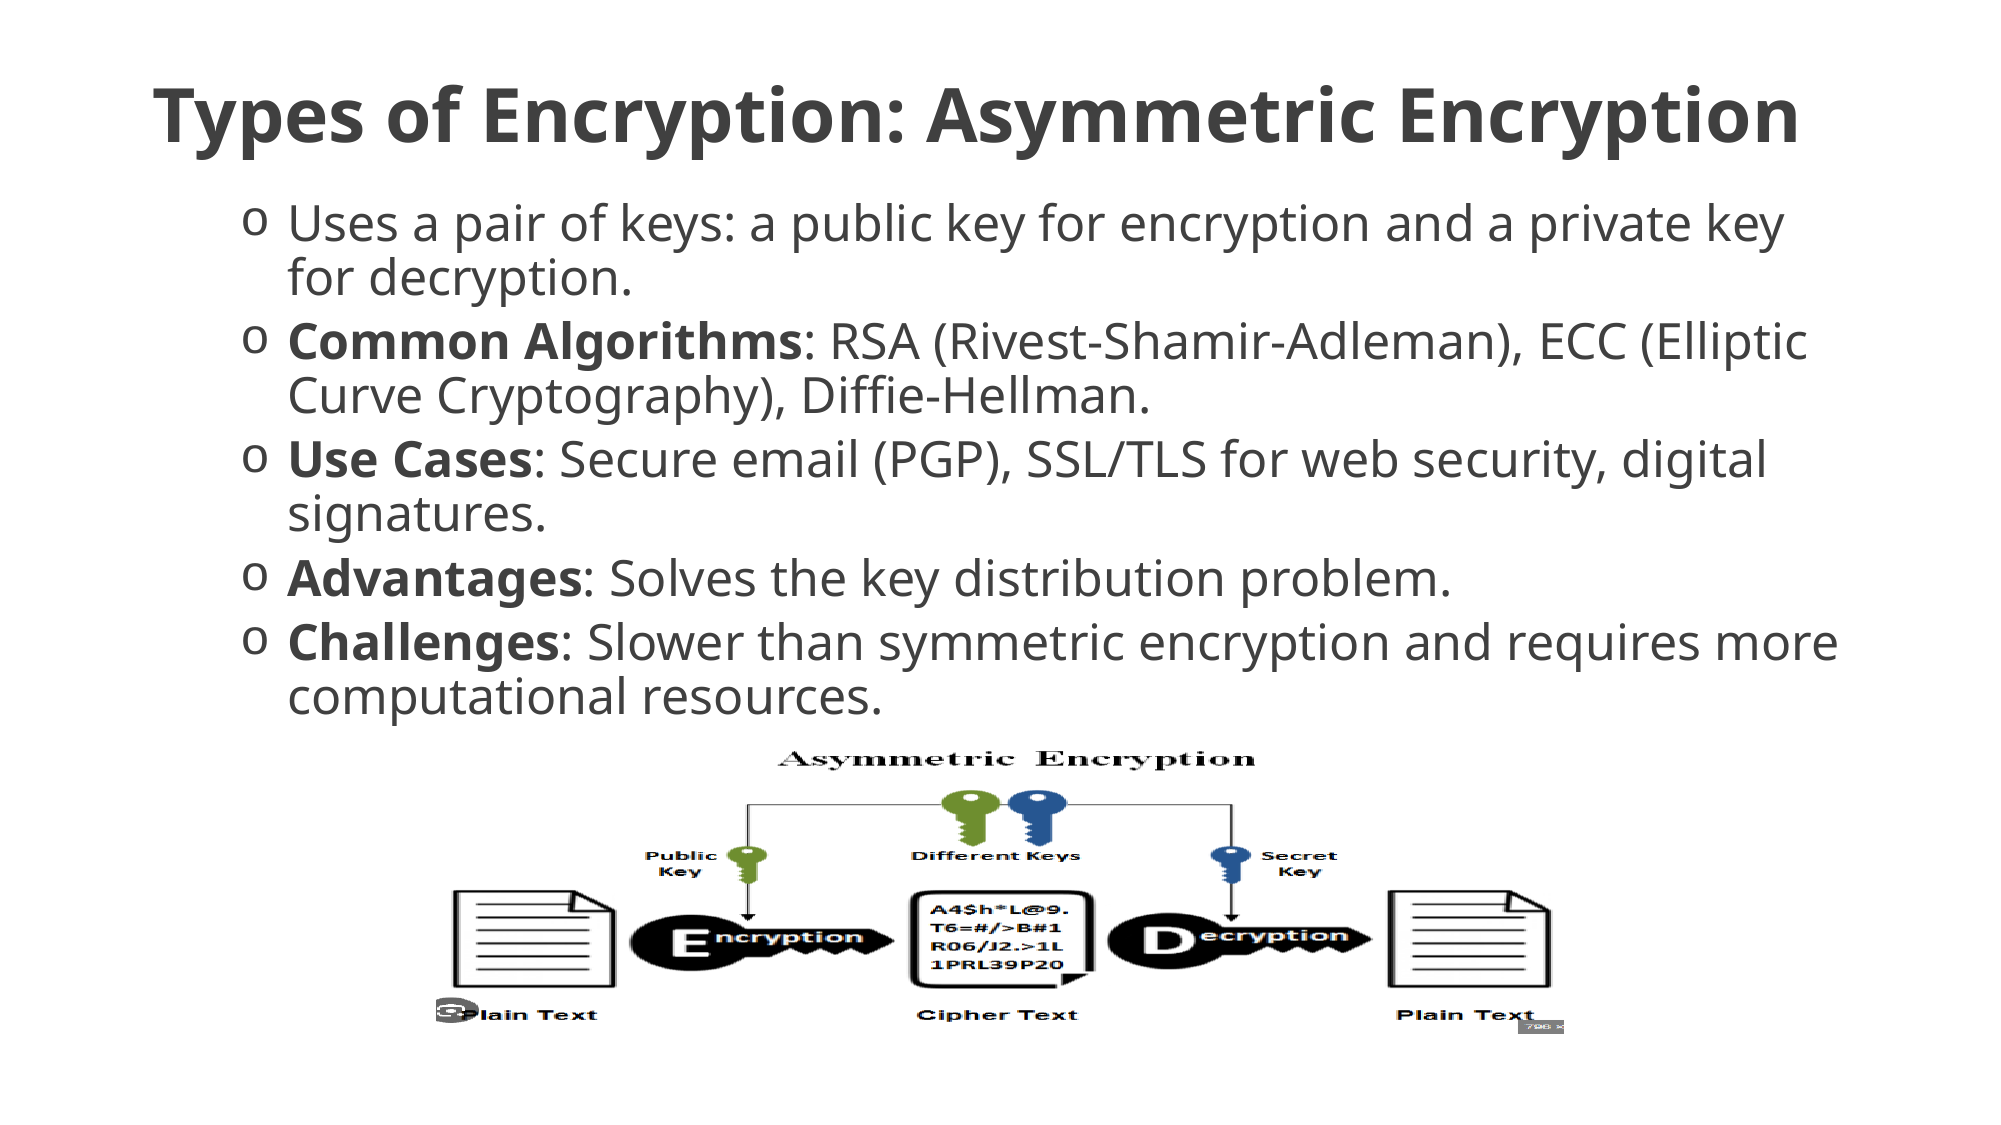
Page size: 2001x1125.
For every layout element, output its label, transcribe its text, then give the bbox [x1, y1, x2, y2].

picture [436, 740, 1564, 1036]
title Types of Encryption: Asymmetric Encryption [137, 59, 1863, 177]
list Uses a pair of keys: a public key for encryption and a private key for decryption. Common Algorithms: RSA (Rivest-Shamir-Adleman), ECC (Elliptic Curve Cryptography), Diffie-Hellman. Use Cases: Secure email (PGP), SSL/TLS for web security, digital signatures. Advantages: Solves the key distribution problem. Challenges: Slower than symmetric encryption and requires more computational resources. [150, 190, 1876, 905]
